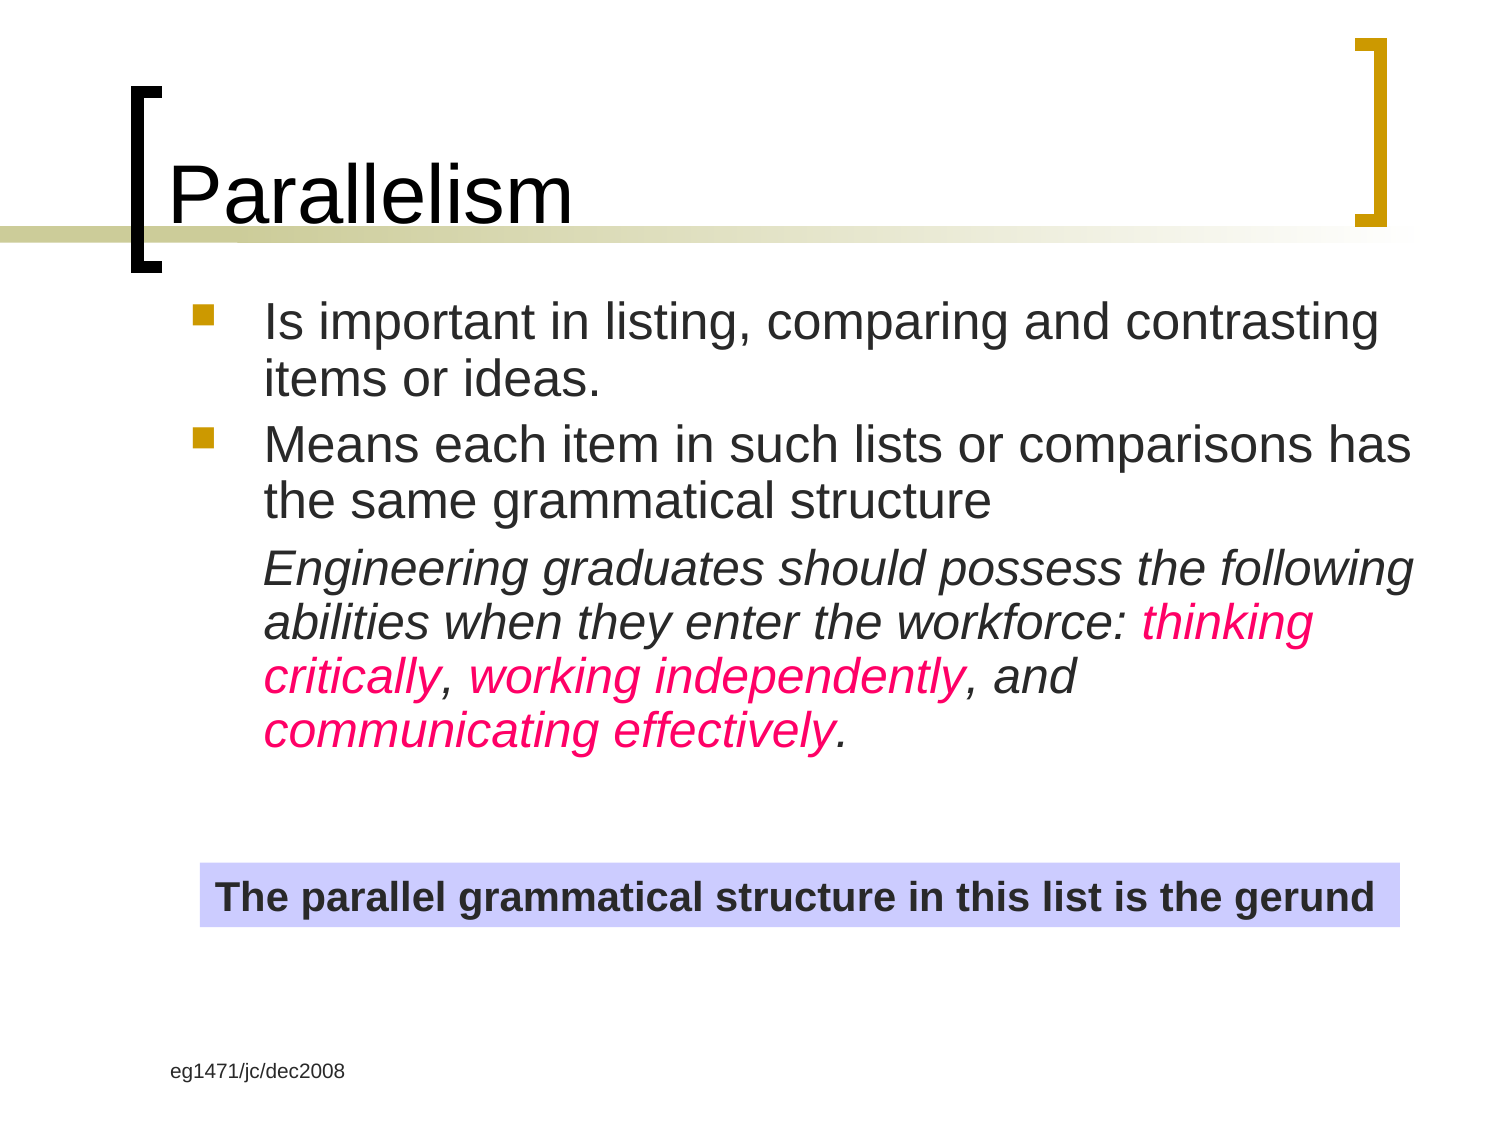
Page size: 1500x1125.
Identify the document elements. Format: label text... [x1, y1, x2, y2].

title Parallelism [152, 15, 1328, 248]
text_box The parallel grammatical structure in this list is the gerund [199, 862, 1400, 928]
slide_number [154, 1024, 468, 1101]
list Is important in listing, comparing and contrasting items or ideas. Means each item in such lists or comparisons has the same grammatical structure Engineering graduates should possess the following abilities when they enter the workforce: thinking critically, working independently, and communicating effectively. [174, 287, 1432, 1051]
